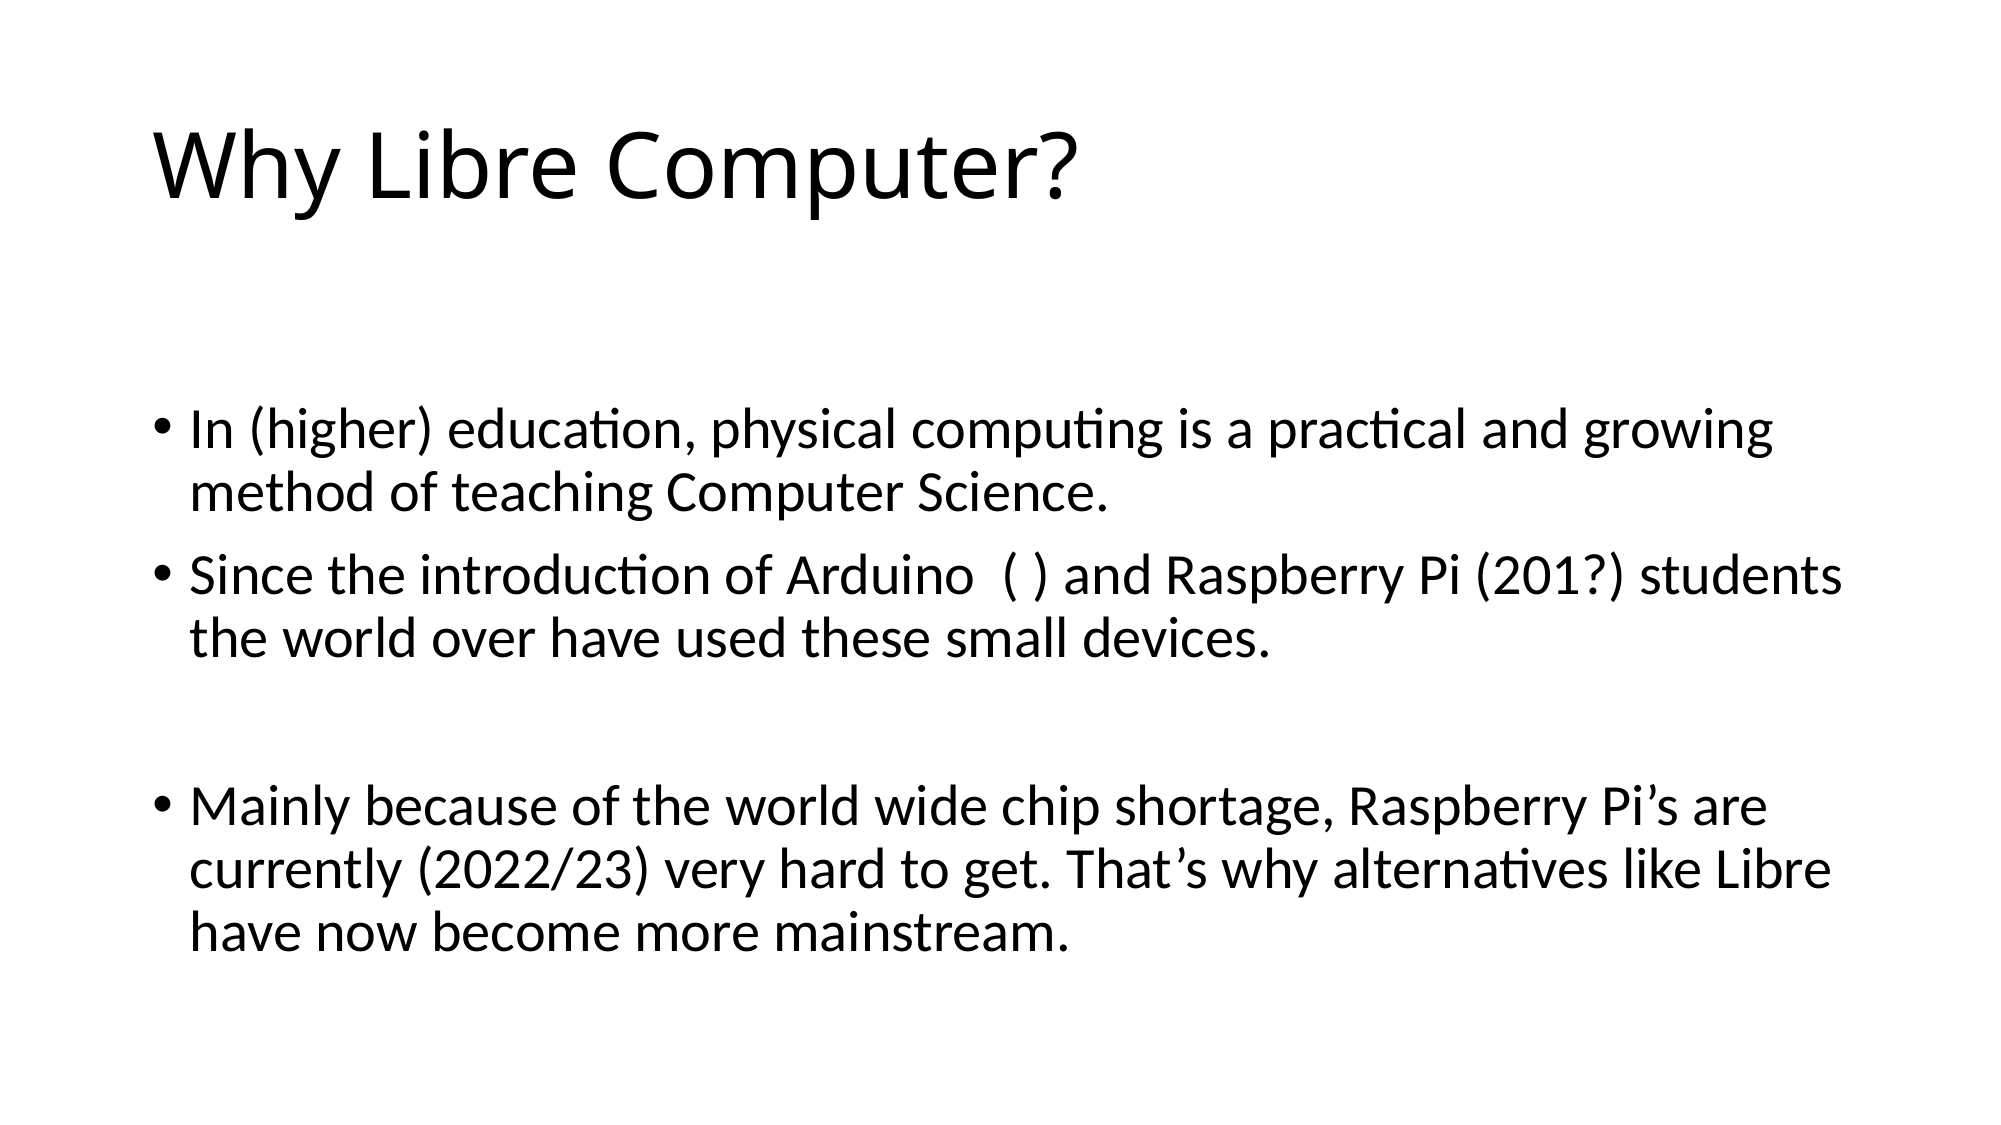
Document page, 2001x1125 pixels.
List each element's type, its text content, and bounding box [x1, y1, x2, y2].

title Why Libre Computer? [137, 59, 1863, 278]
list In (higher) education, physical computing is a practical and growing method of teaching Computer Science. Since the introduction of Arduino ( ) and Raspberry Pi (201?) students the world over have used these small devices. Mainly because of the world wide chip shortage, Raspberry Pi’s are currently (2022/23) very hard to get. That’s why alternatives like Libre have now become more mainstream. [137, 299, 1863, 1014]
